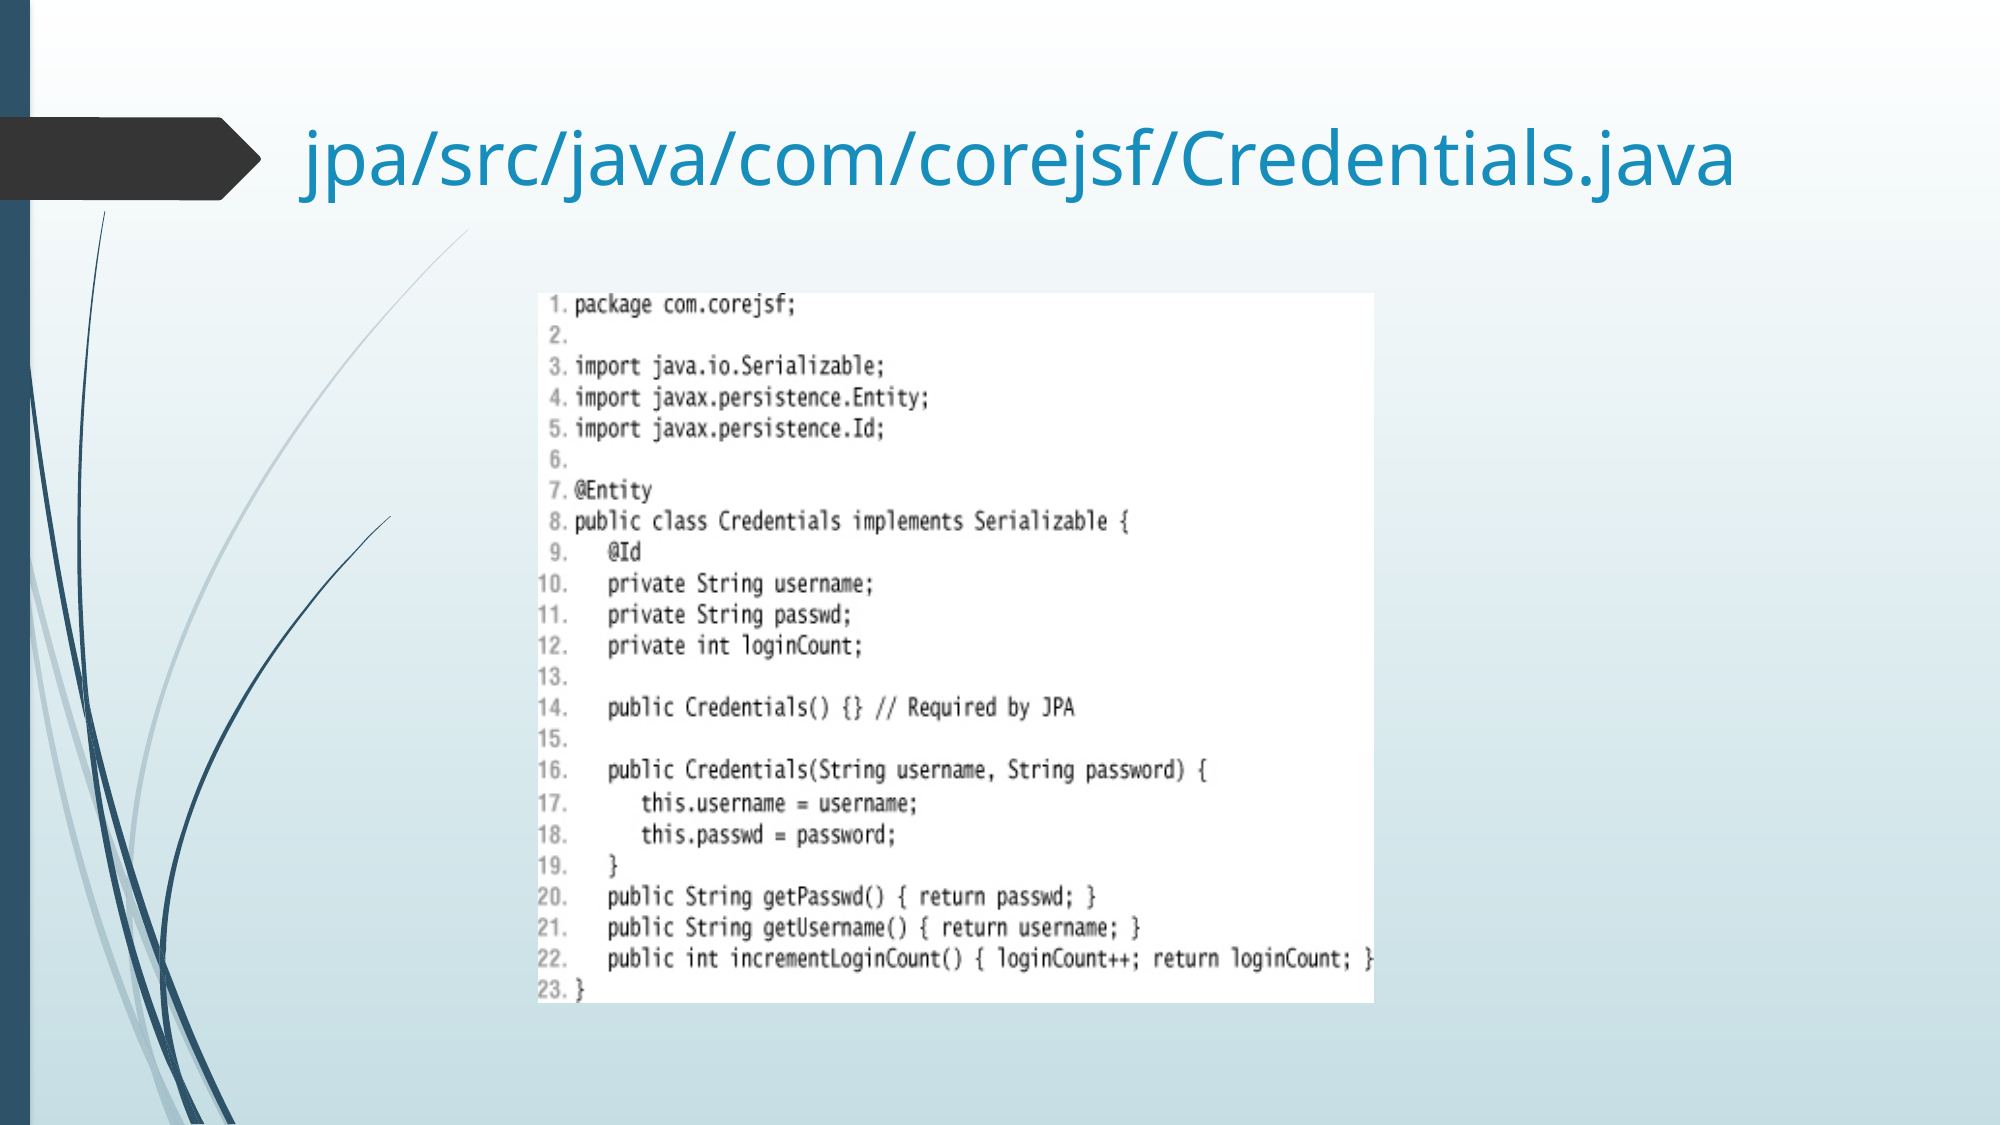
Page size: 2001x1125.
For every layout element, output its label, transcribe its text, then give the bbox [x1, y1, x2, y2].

title jpa/src/java/com/corejsf/Credentials.java [288, 102, 1888, 313]
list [537, 292, 1374, 1004]
